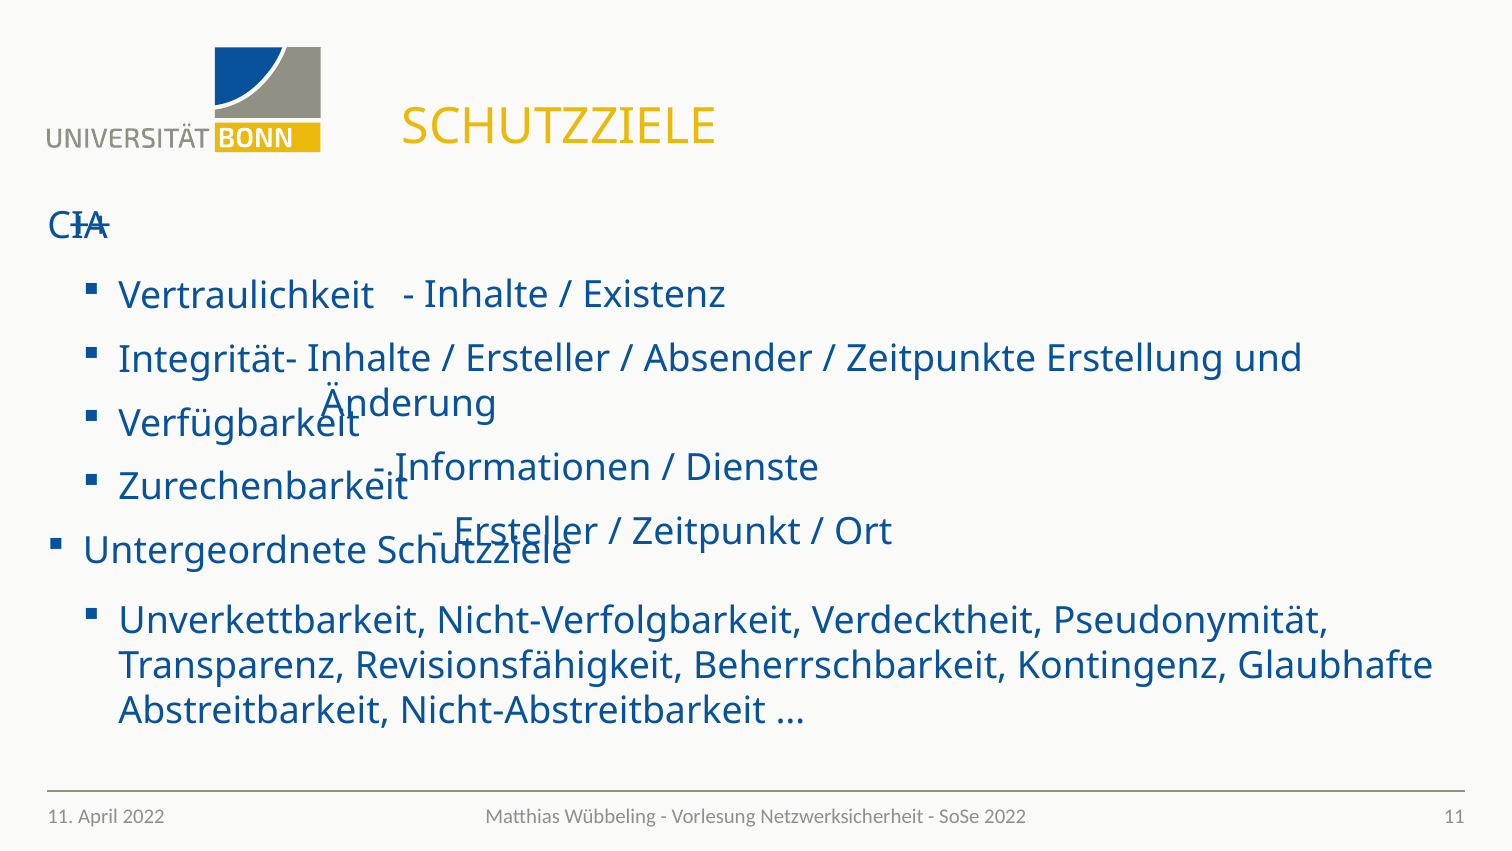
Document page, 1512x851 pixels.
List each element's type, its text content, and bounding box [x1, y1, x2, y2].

footer Matthias Wübbeling - Vorlesung Netzwerksicherheit - SoSe 2022 [342, 791, 1170, 839]
text_box - Inhalte / Existenz - Inhalte / Ersteller / Absender / Zeitpunkte Erstellung und Änderung - Informationen / Dienste - Ersteller / Zeitpunkt / Ort [285, 204, 1467, 552]
list CIA Vertraulichkeit Integrität Verfügbarkeit Zurechenbarkeit Untergeordnete Schutzziele Unverkettbarkeit, Nicht-Verfolgbarkeit, Verdecktheit, Pseudonymität, Transparenz, Revisionsfähigkeit, Beherrschbarkeit, Kontingenz, Glaubhafte Abstreitbarkeit, Nicht-Abstreitbarkeit … [47, 200, 1465, 745]
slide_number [47, 791, 189, 839]
slide_number 11 [1370, 791, 1465, 839]
title Schutzziele [401, 47, 1465, 154]
text_box ++ [68, 200, 183, 246]
